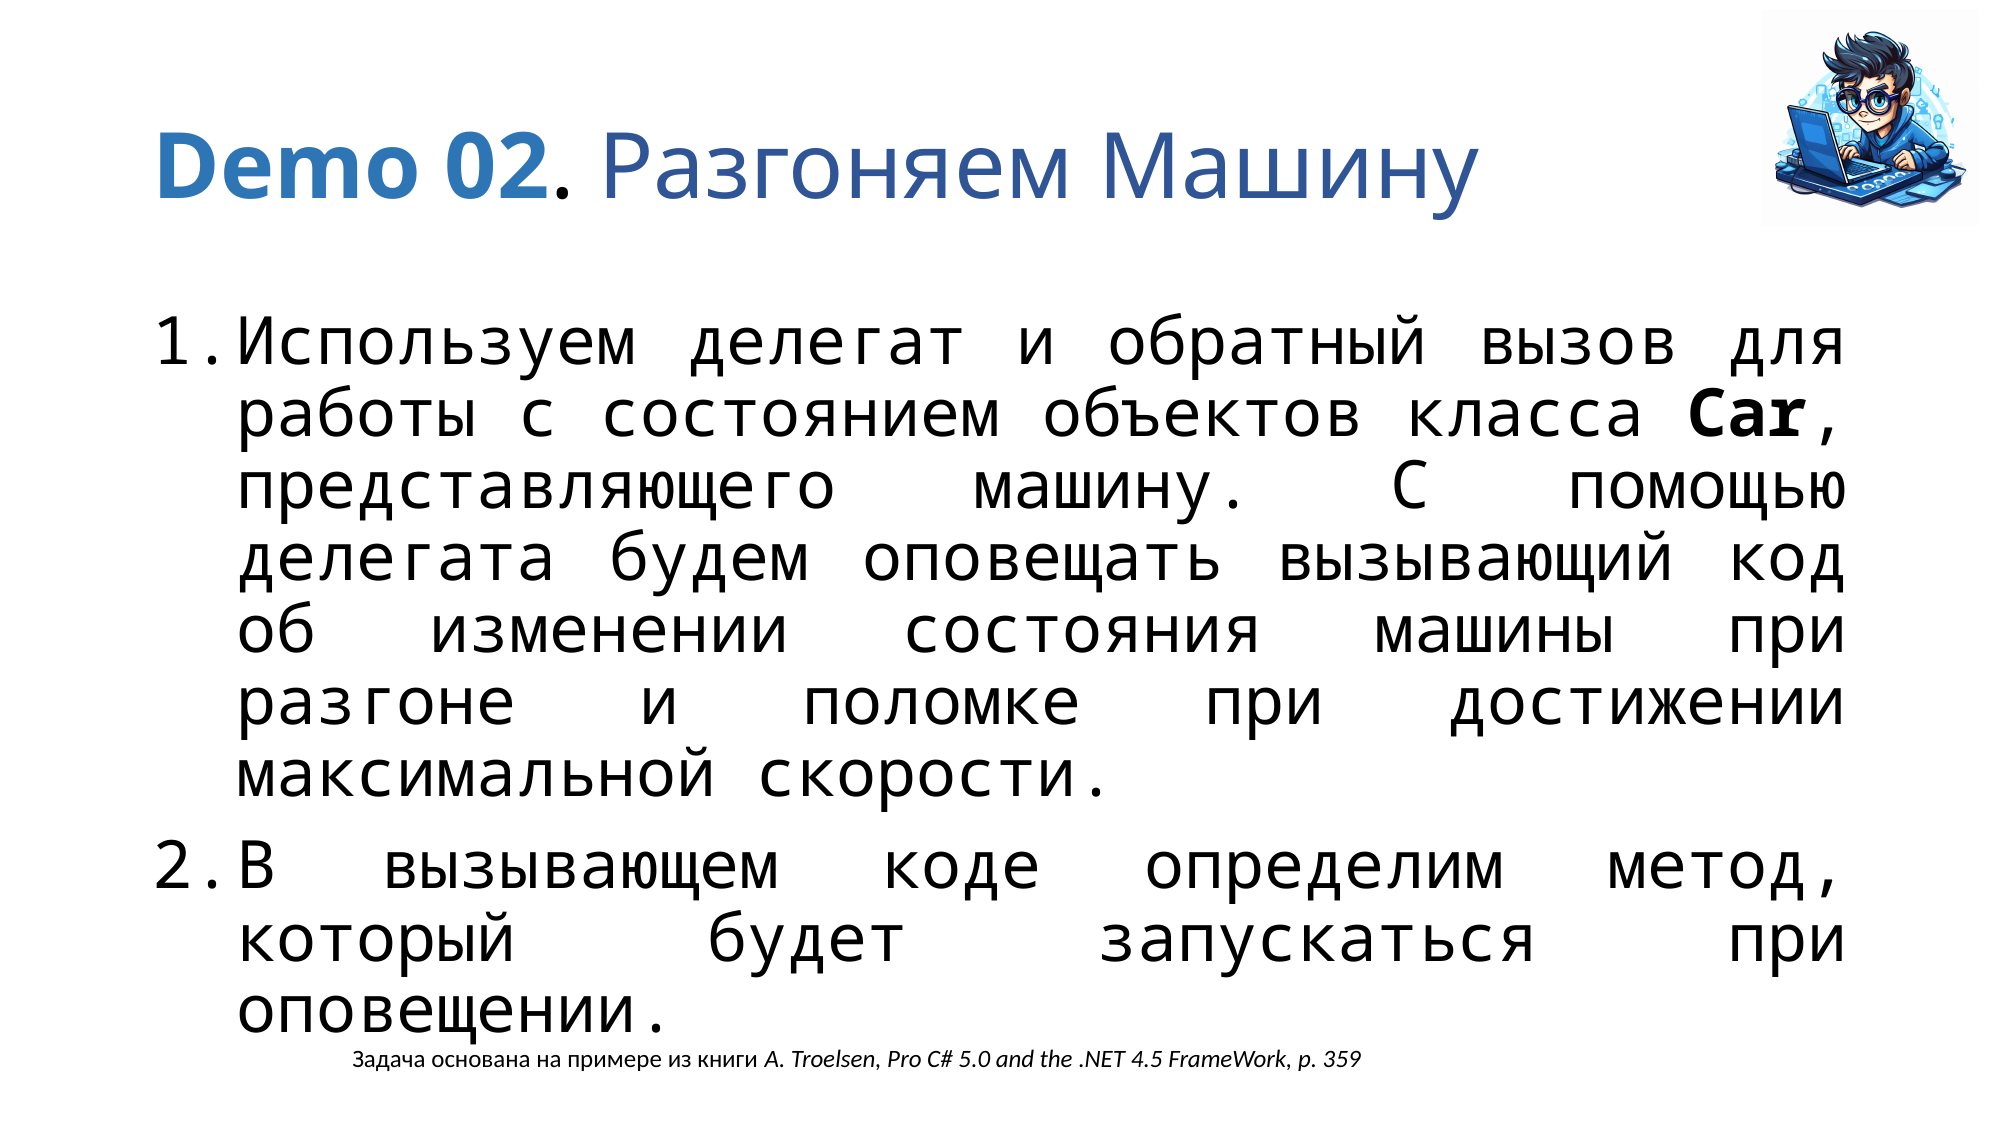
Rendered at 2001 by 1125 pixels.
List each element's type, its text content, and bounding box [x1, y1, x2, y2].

list Используем делегат и обратный вызов для работы с состоянием объектов класса Car, представляющего машину. С помощью делегата будем оповещать вызывающий код об изменении состояния машины при разгоне и поломке при достижении максимальной скорости. В вызывающем коде определим метод, который будет запускаться при оповещении. [137, 299, 1863, 1014]
picture [1761, 9, 1979, 227]
text_box Задача основана на примере из книги A. Troelsen, Pro C# 5.0 and the .NET 4.5 FrameWork, p. 359 [337, 1034, 1713, 1080]
title Demo 02. Разгоняем Машину [137, 59, 1863, 278]
